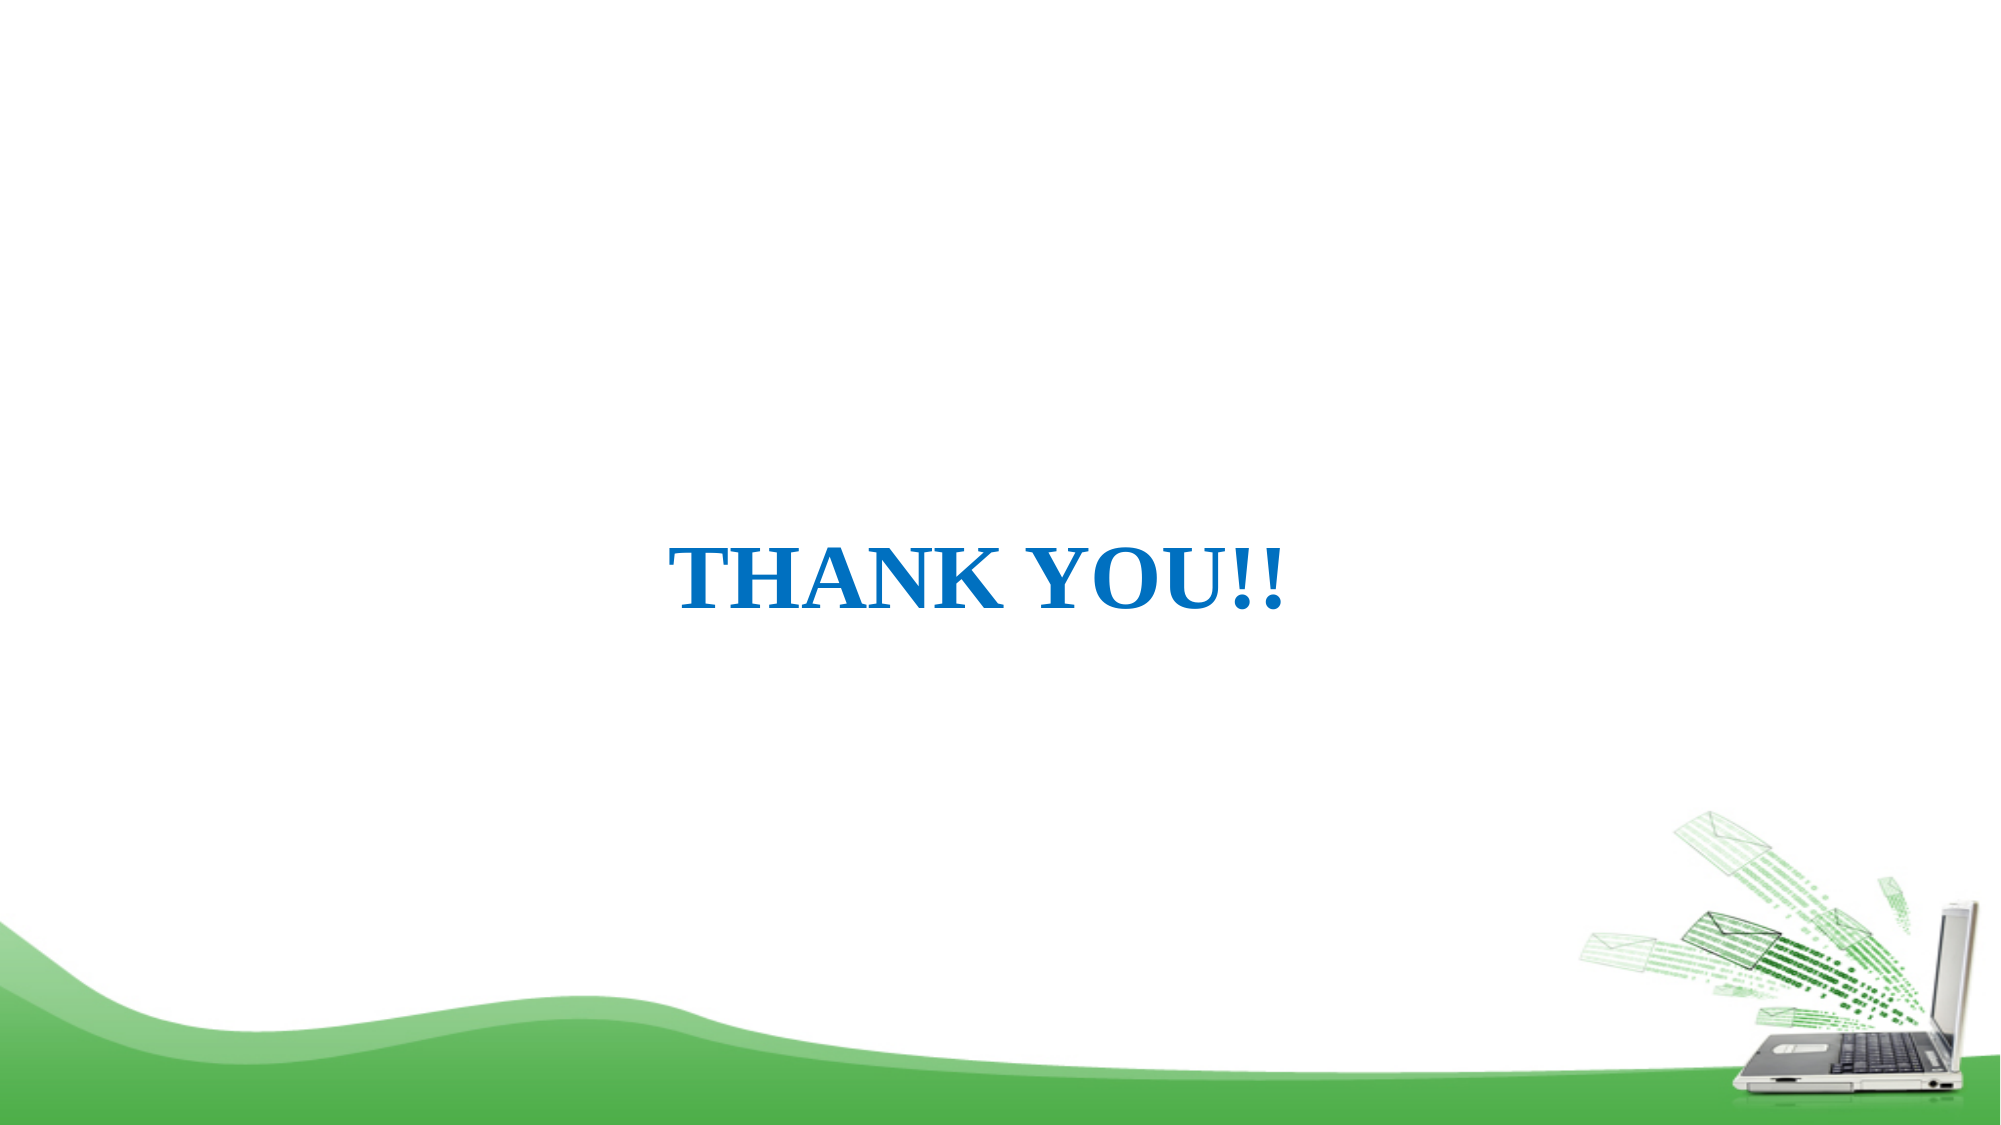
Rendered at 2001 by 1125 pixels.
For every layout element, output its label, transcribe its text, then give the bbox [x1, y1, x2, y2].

list THANK YOU!! [216, 224, 1817, 925]
picture [0, 0, 2001, 1125]
